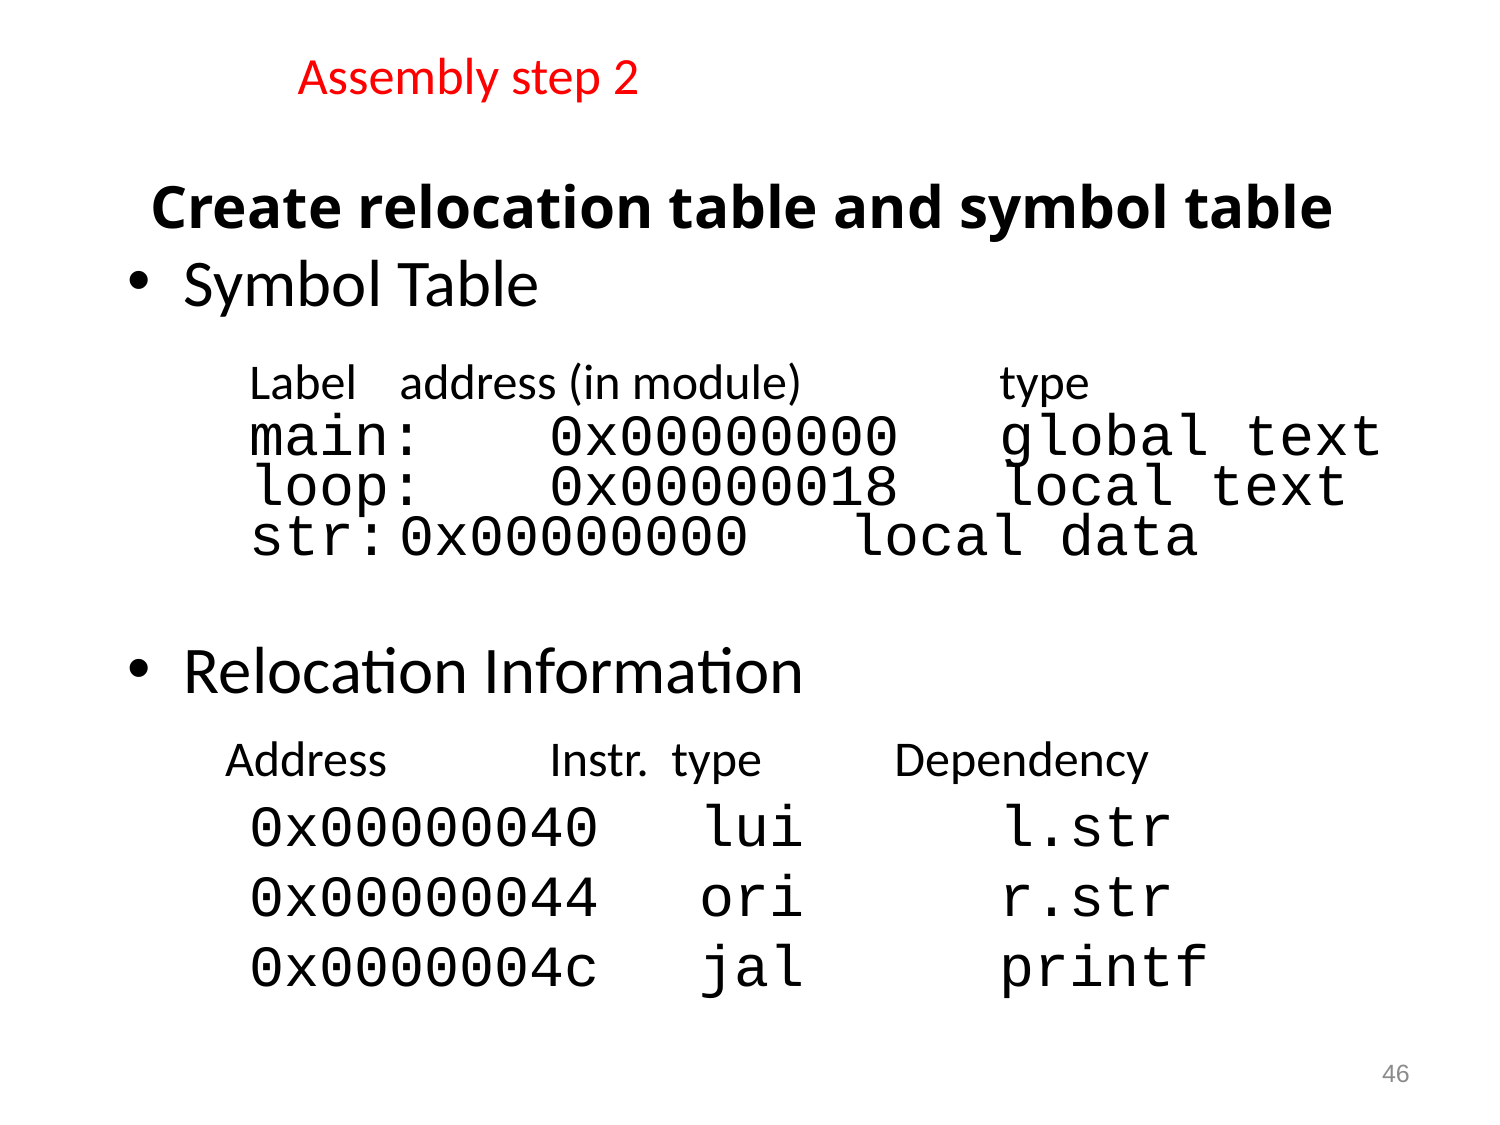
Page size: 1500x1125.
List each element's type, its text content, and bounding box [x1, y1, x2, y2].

slide_number 46 [1074, 1042, 1425, 1103]
text_box Create relocation table and symbol table [120, 162, 1349, 248]
title Assembly step 2 [99, 34, 838, 113]
list Symbol Table Label address (in module) type main: 0x00000000 global text loop: 0x00000018 local text str: 0x00000000 local data Relocation Information Address Instr. type Dependency 0x00000040 lui l.str 0x00000044 ori r.str 0x0000004c jal printf [112, 232, 1400, 1033]
